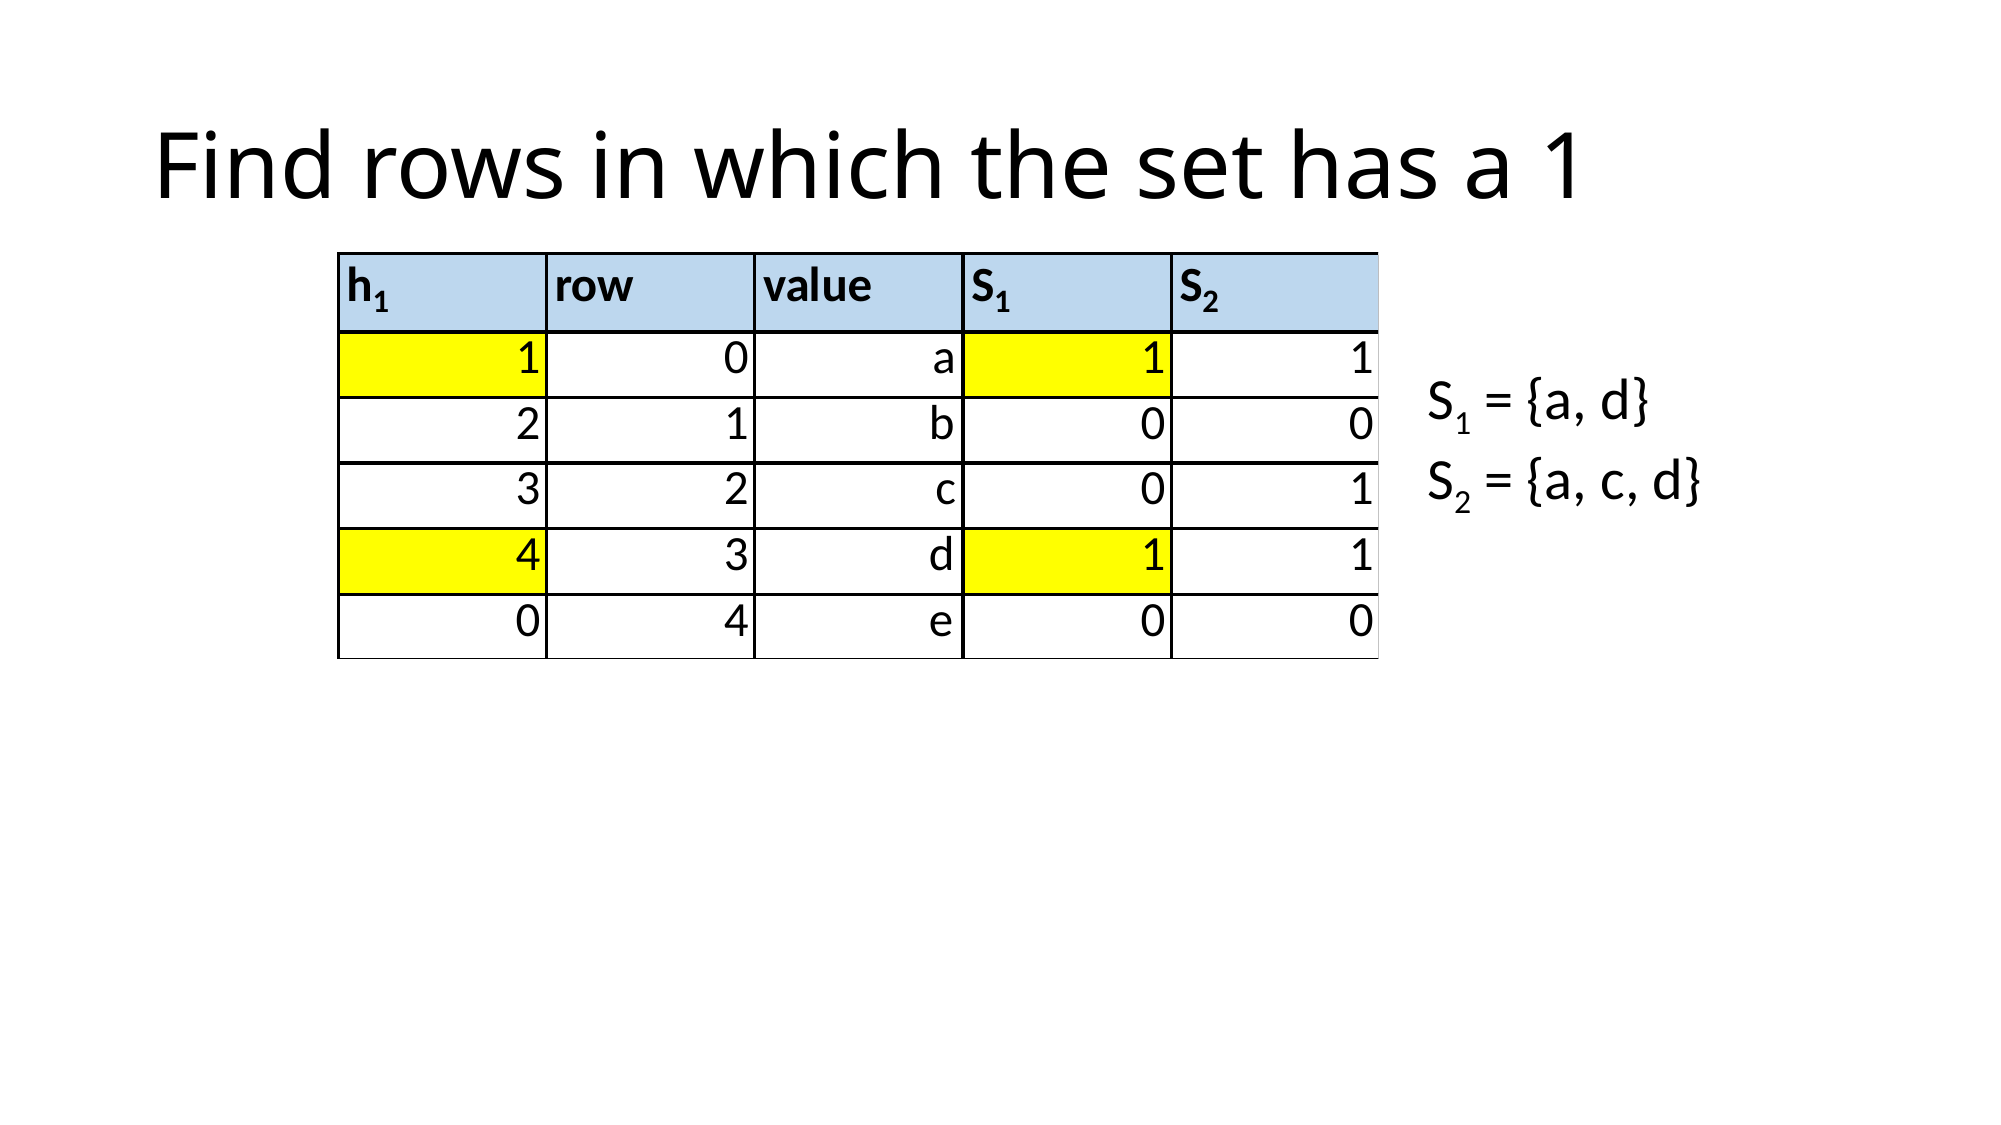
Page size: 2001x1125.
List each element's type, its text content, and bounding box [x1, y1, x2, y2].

picture [336, 251, 1382, 662]
title Find rows in which the set has a 1 [137, 59, 1863, 278]
text_box S1 = {a, d} S2 = {a, c, d} [1412, 354, 1727, 529]
